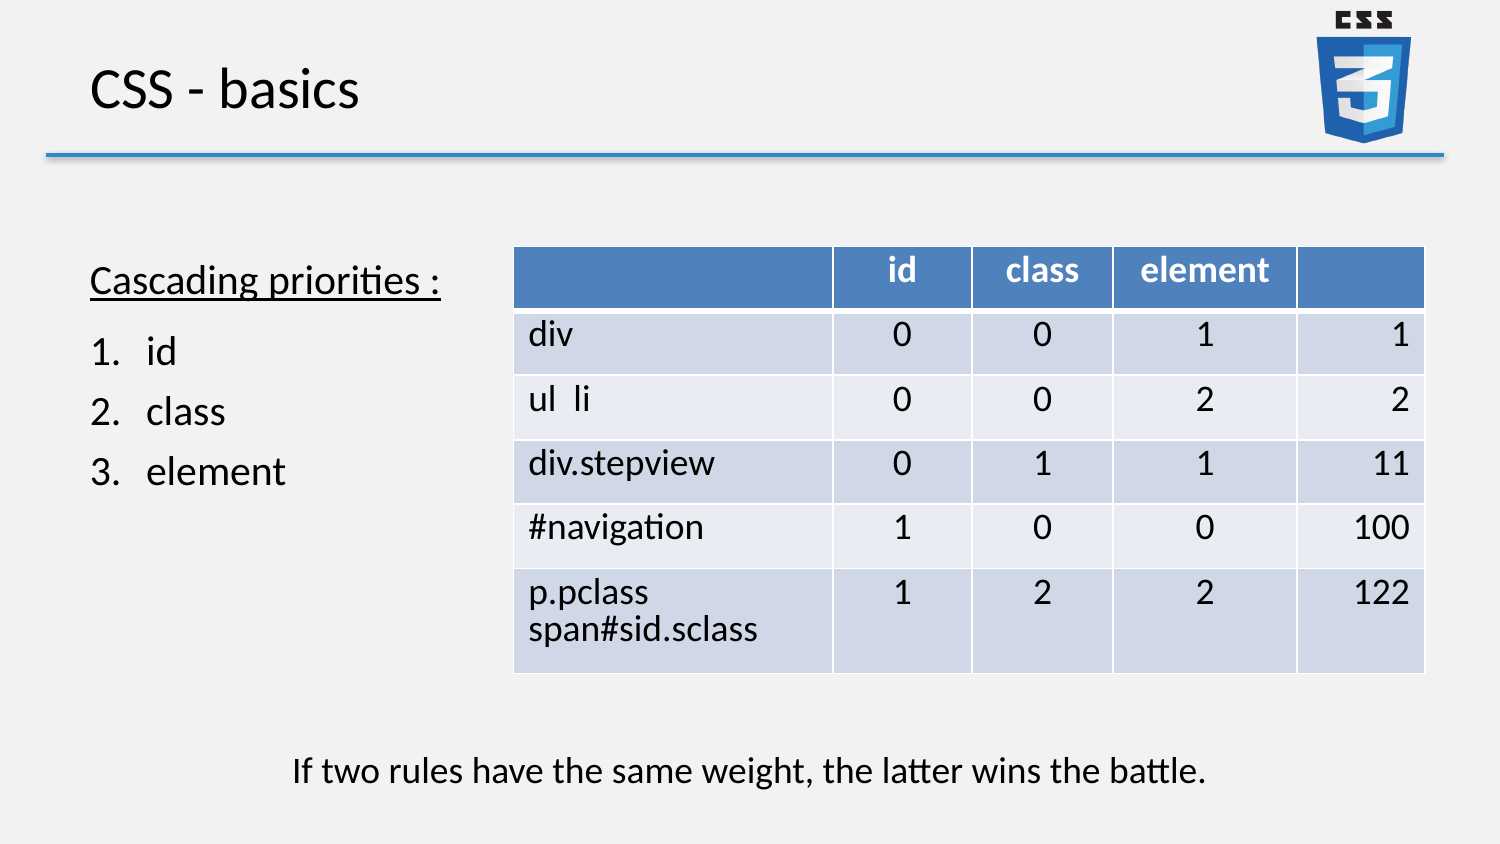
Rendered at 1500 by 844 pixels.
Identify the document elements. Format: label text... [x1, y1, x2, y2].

table_cell 2 [1114, 569, 1296, 673]
table_cell 1 [1298, 314, 1424, 374]
table_cell 1 [1114, 314, 1296, 374]
table_cell 0 [973, 376, 1112, 439]
table_header element [1114, 247, 1296, 308]
table_header class [973, 247, 1112, 308]
table_cell 122 [1298, 569, 1424, 673]
table_cell 100 [1298, 505, 1424, 568]
table_cell 0 [834, 314, 971, 374]
text_box Cascading priorities : id class element [74, 236, 543, 501]
table_cell 0 [973, 505, 1112, 568]
text_box If two rules have the same weight, the latter wins the battle. [277, 738, 1224, 799]
table_cell 0 [834, 441, 971, 503]
table_cell 2 [973, 569, 1112, 673]
table_cell 0 [1114, 505, 1296, 568]
table_cell 0 [973, 314, 1112, 374]
picture [1284, 0, 1439, 154]
table_cell #navigation [514, 505, 832, 568]
table_cell 1 [973, 441, 1112, 503]
table_cell p.pclass span#sid.sclass [514, 569, 832, 673]
table_cell 0 [834, 376, 971, 439]
table_cell 1 [834, 505, 971, 568]
table_cell 2 [1114, 376, 1296, 439]
table_header id [834, 247, 971, 308]
table_header [514, 247, 832, 308]
table_cell div [514, 314, 832, 374]
table_cell 11 [1298, 441, 1424, 503]
table_cell 1 [834, 569, 971, 673]
table_cell ul li [514, 376, 832, 439]
table_cell 2 [1298, 376, 1424, 439]
title CSS - basics [75, 14, 1279, 151]
table_cell 1 [1114, 441, 1296, 503]
table_cell div.stepview [514, 441, 832, 503]
table_header [1298, 247, 1424, 308]
